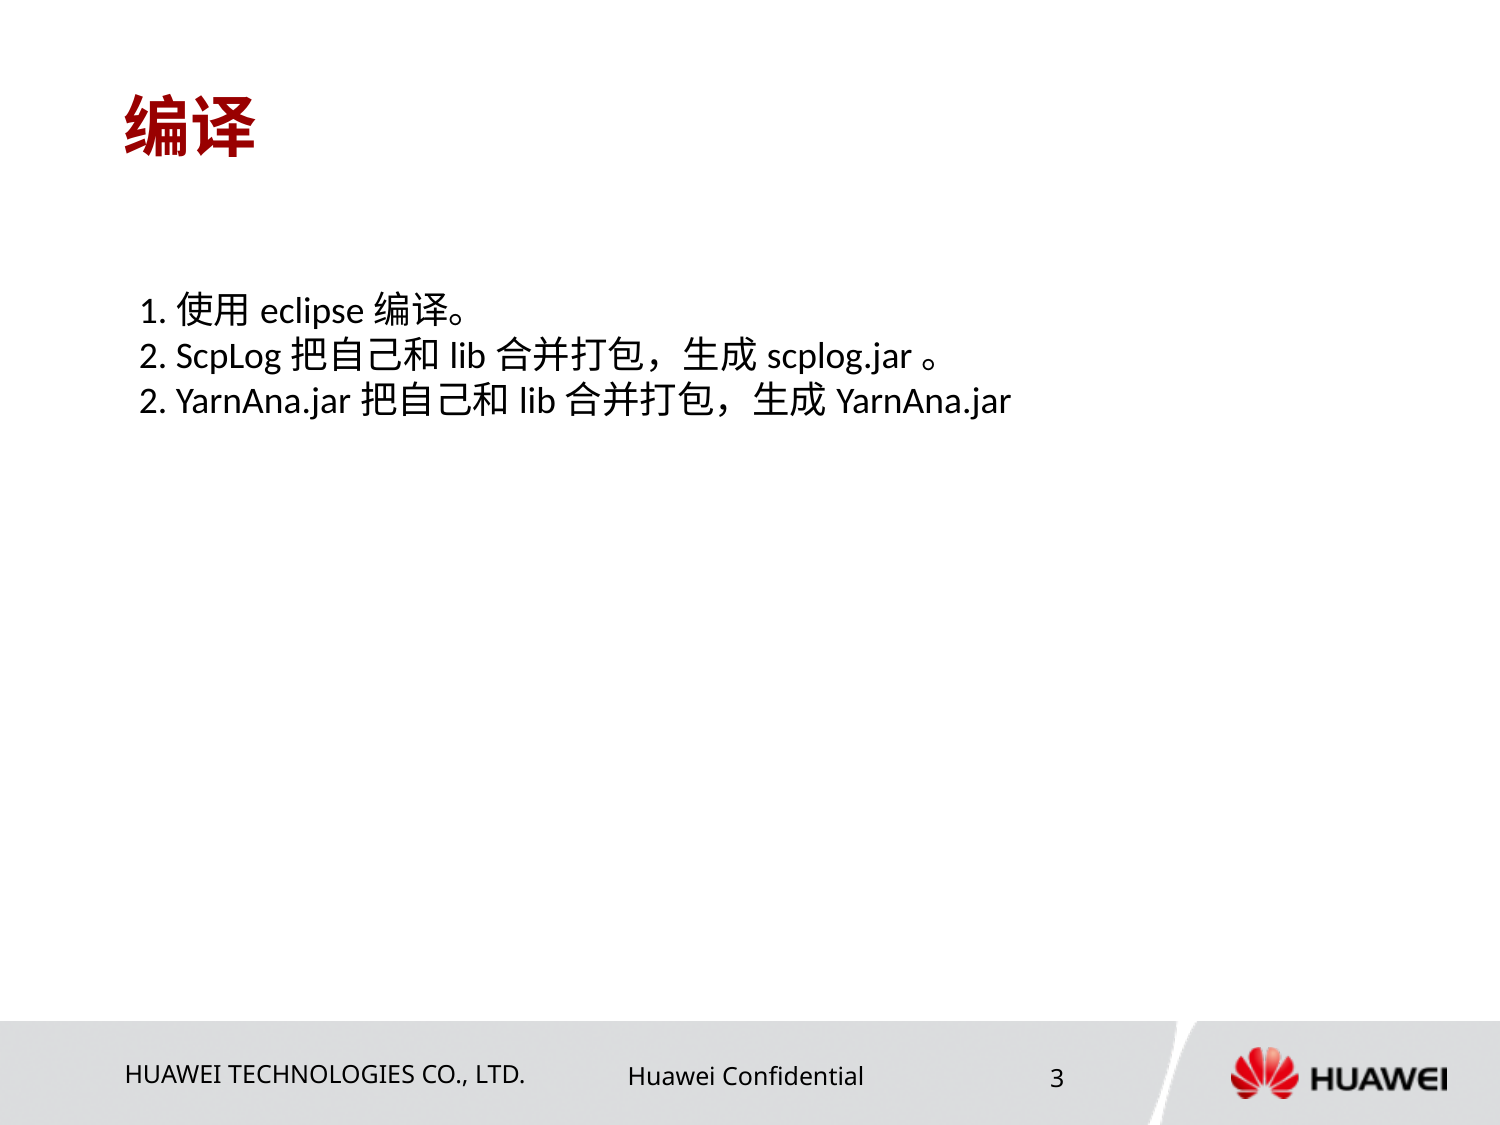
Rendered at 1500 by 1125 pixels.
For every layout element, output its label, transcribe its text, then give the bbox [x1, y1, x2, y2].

title 编译 [123, 53, 1376, 197]
picture [0, 1021, 1500, 1125]
text_box 1.使用eclipse编译。 2. ScpLog把自己和lib合并打包，生成scplog.jar。 2. YarnAna.jar把自己和lib合并打包，生成YarnAna.jar [123, 278, 1128, 474]
